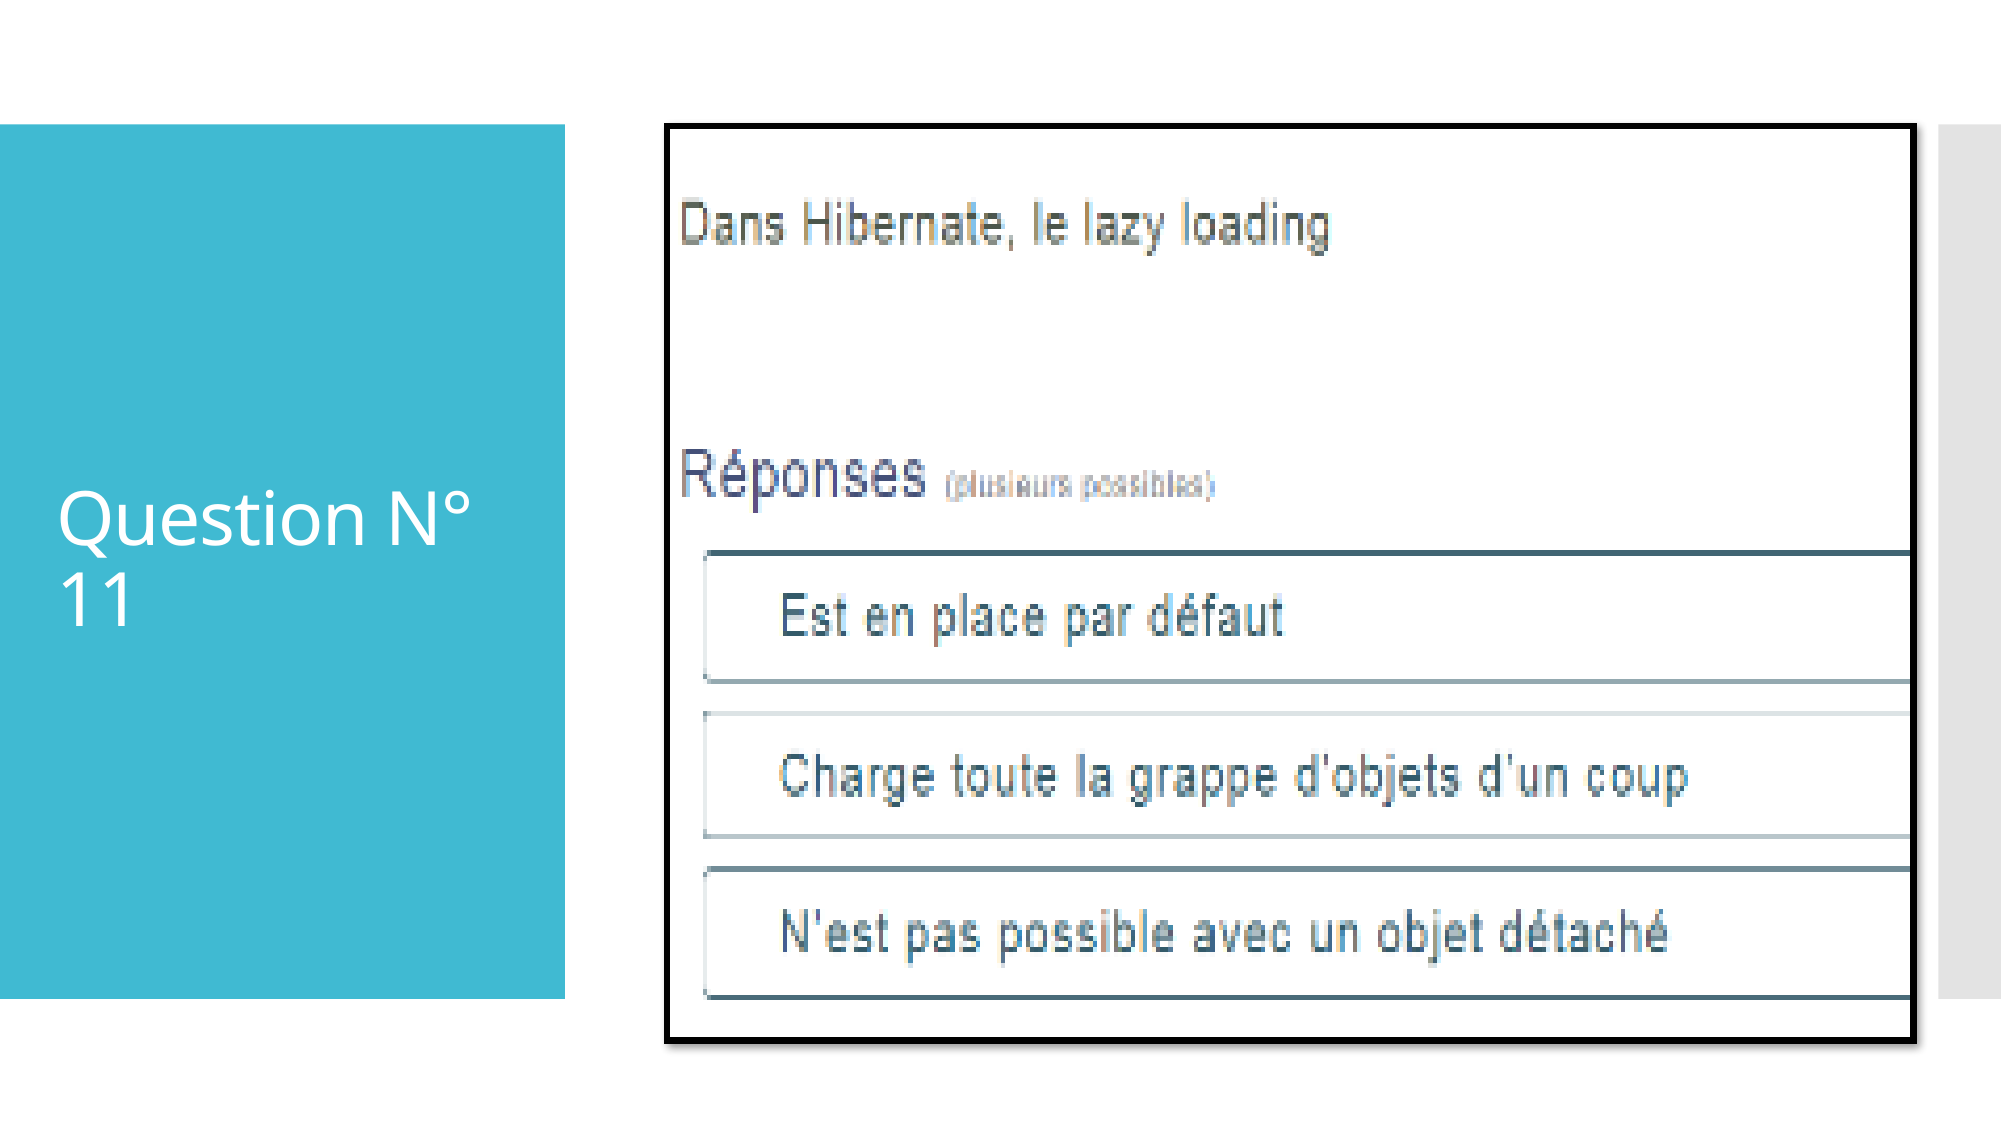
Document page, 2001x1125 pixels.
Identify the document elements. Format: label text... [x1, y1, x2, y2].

title Question N° 11 [41, 184, 525, 940]
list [669, 128, 1911, 1038]
